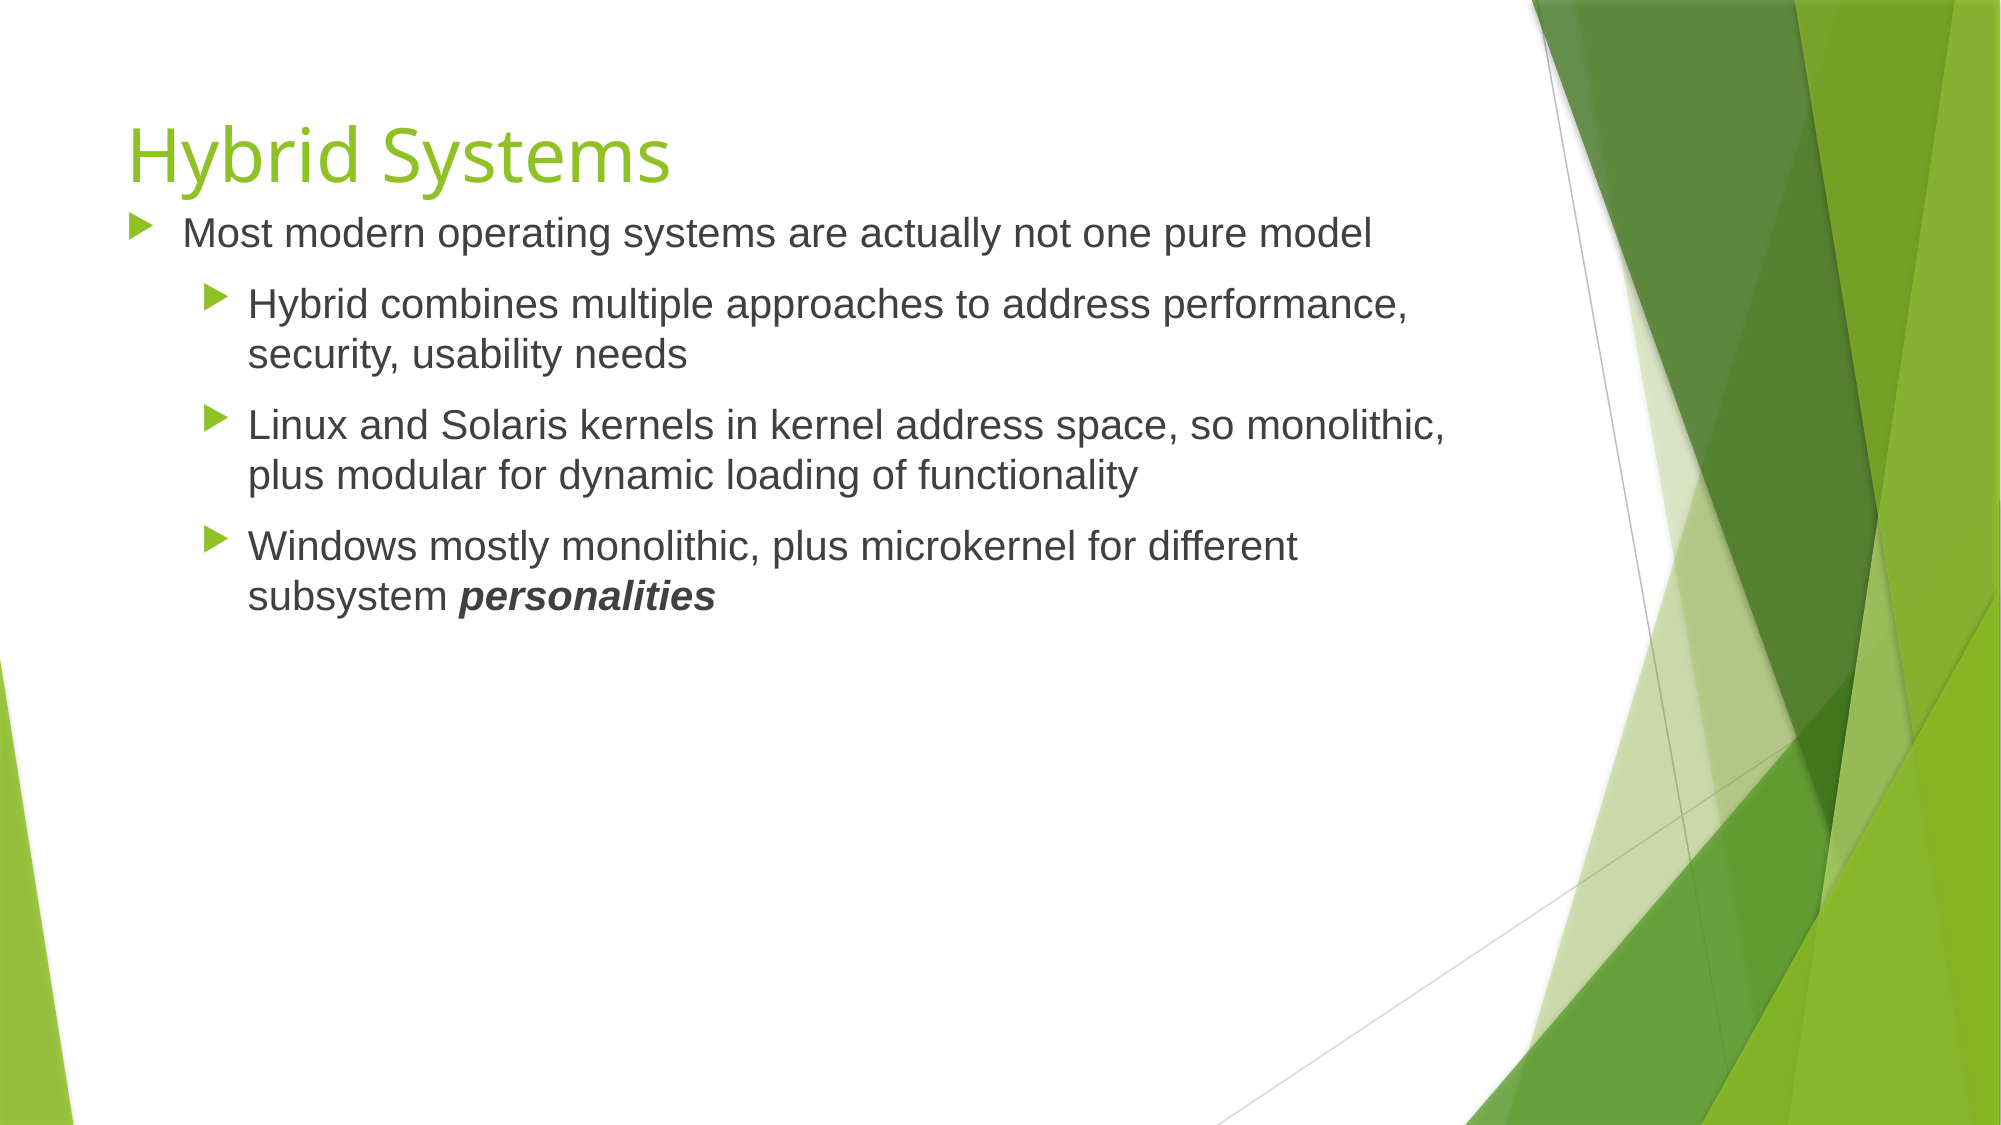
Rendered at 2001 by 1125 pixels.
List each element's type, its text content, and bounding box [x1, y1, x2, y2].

title Hybrid Systems [111, 99, 1522, 198]
list Most modern operating systems are actually not one pure model Hybrid combines multiple approaches to address performance, security, usability needs Linux and Solaris kernels in kernel address space, so monolithic, plus modular for dynamic loading of functionality Windows mostly monolithic, plus microkernel for different subsystem personalities [111, 198, 1522, 1050]
